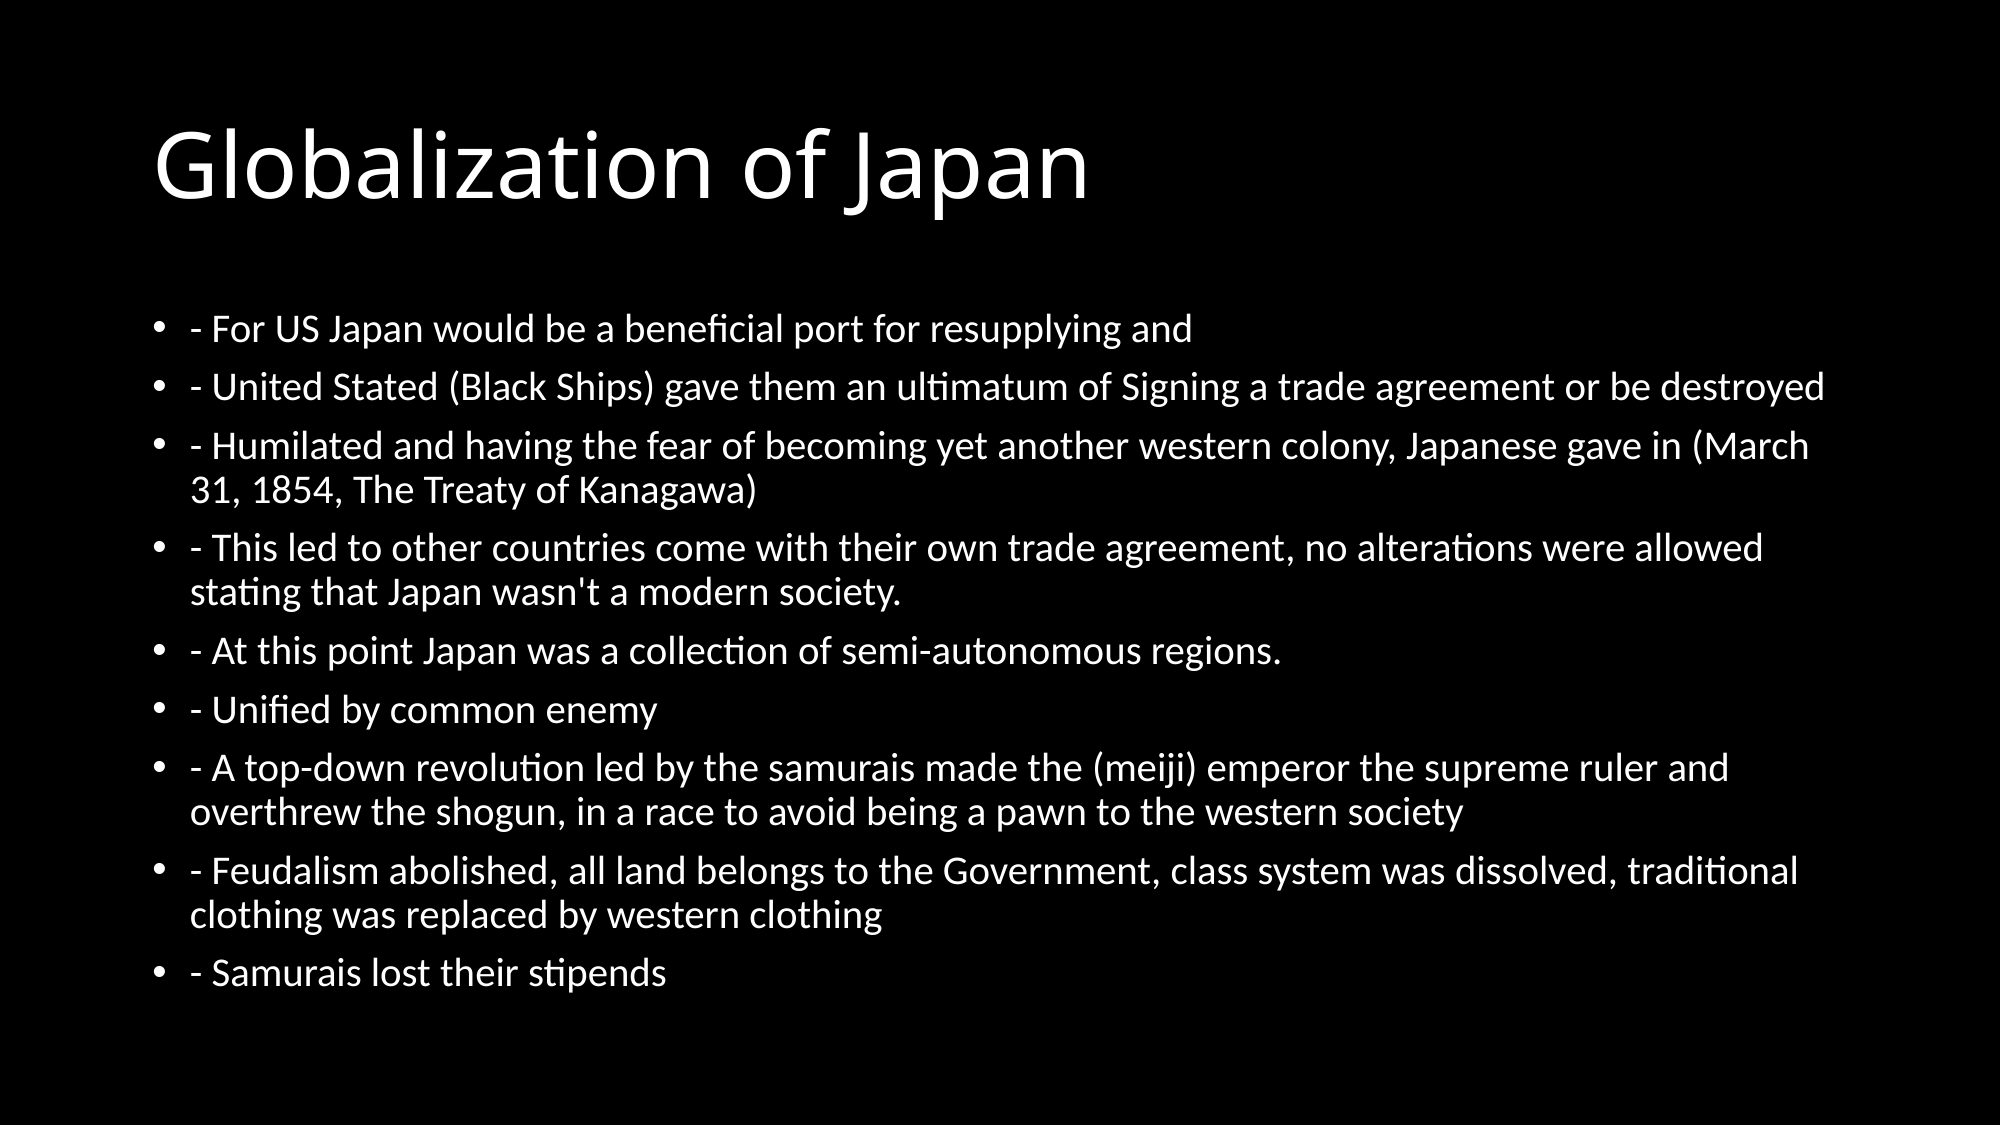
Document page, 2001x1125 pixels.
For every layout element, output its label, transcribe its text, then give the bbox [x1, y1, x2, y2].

title Globalization of Japan [137, 59, 1863, 278]
list - For US Japan would be a beneficial port for resupplying and - United Stated (Black Ships) gave them an ultimatum of Signing a trade agreement or be destroyed - Humilated and having the fear of becoming yet another western colony, Japanese gave in (March 31, 1854, The Treaty of Kanagawa) - This led to other countries come with their own trade agreement, no alterations were allowed stating that Japan wasn't a modern society. - At this point Japan was a collection of semi-autonomous regions. - Unified by common enemy - A top-down revolution led by the samurais made the (meiji) emperor the supreme ruler and overthrew the shogun, in a race to avoid being a pawn to the western society - Feudalism abolished, all land belongs to the Government, class system was dissolved, traditional clothing was replaced by western clothing - Samurais lost their stipends [137, 299, 1863, 1014]
